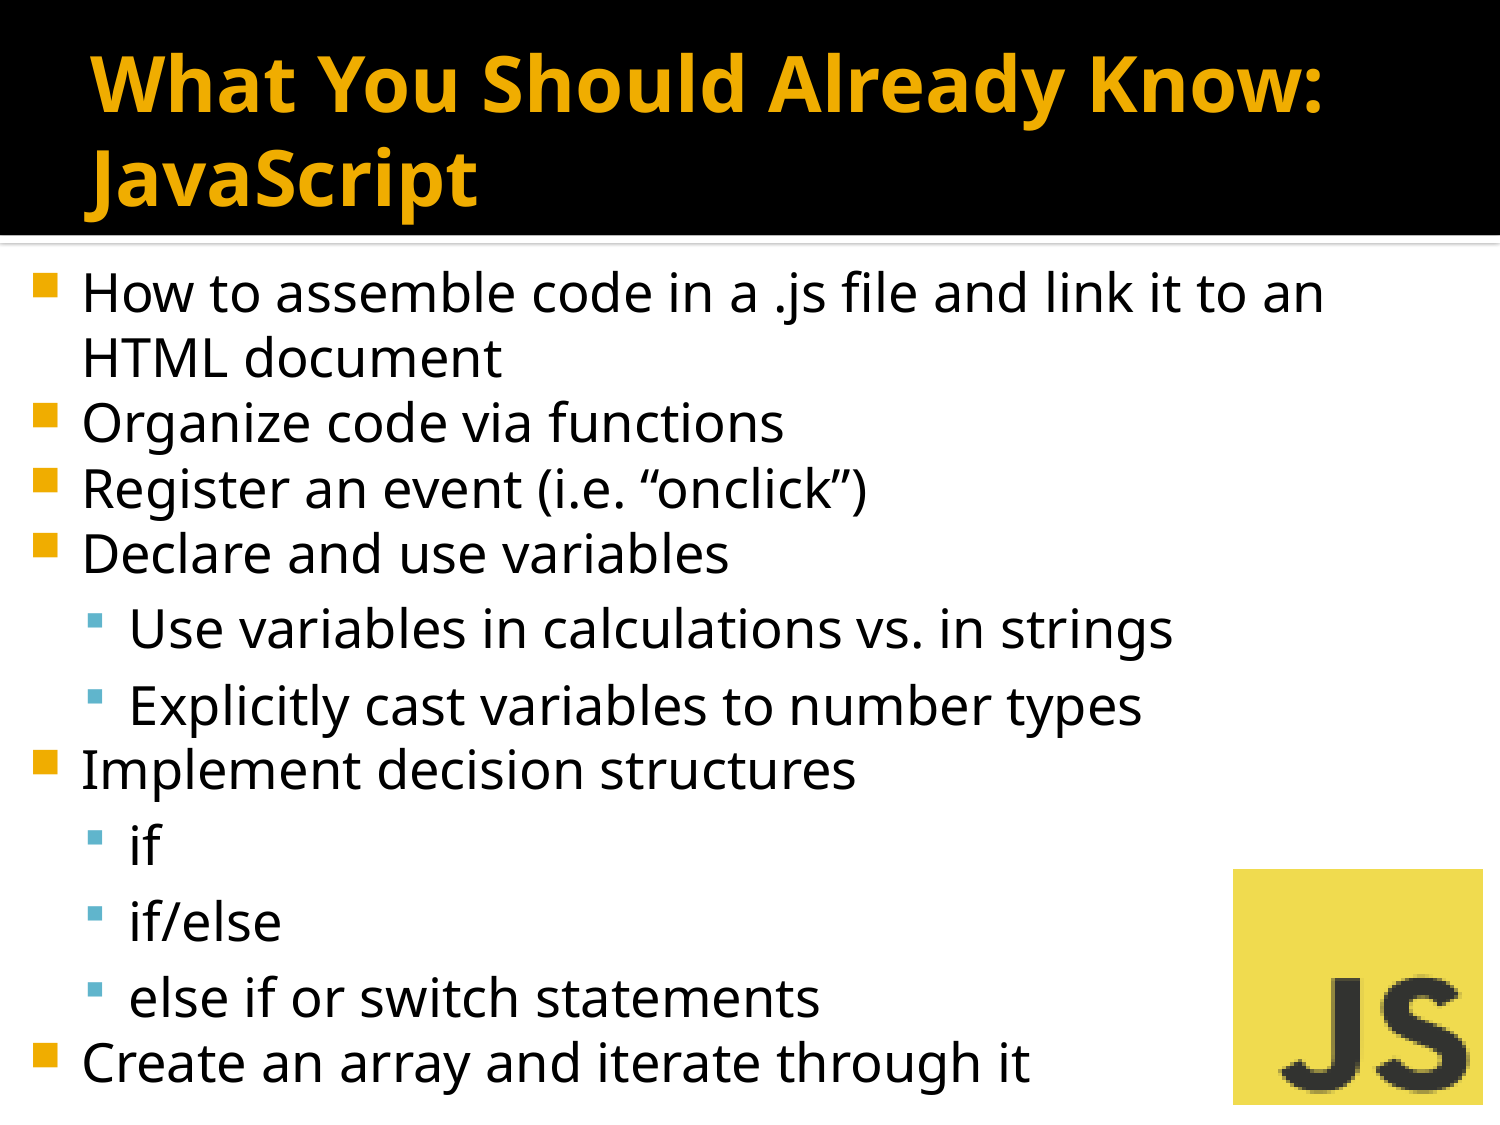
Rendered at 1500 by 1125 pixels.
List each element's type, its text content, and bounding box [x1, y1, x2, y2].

title What You Should Already Know: JavaScript [75, 25, 1425, 231]
list How to assemble code in a .js file and link it to an HTML document Organize code via functions Register an event (i.e. “onclick”) Declare and use variables Use variables in calculations vs. in strings Explicitly cast variables to number types Implement decision structures if if/else else if or switch statements Create an array and iterate through it [0, 243, 1500, 1125]
picture [1233, 869, 1483, 1105]
